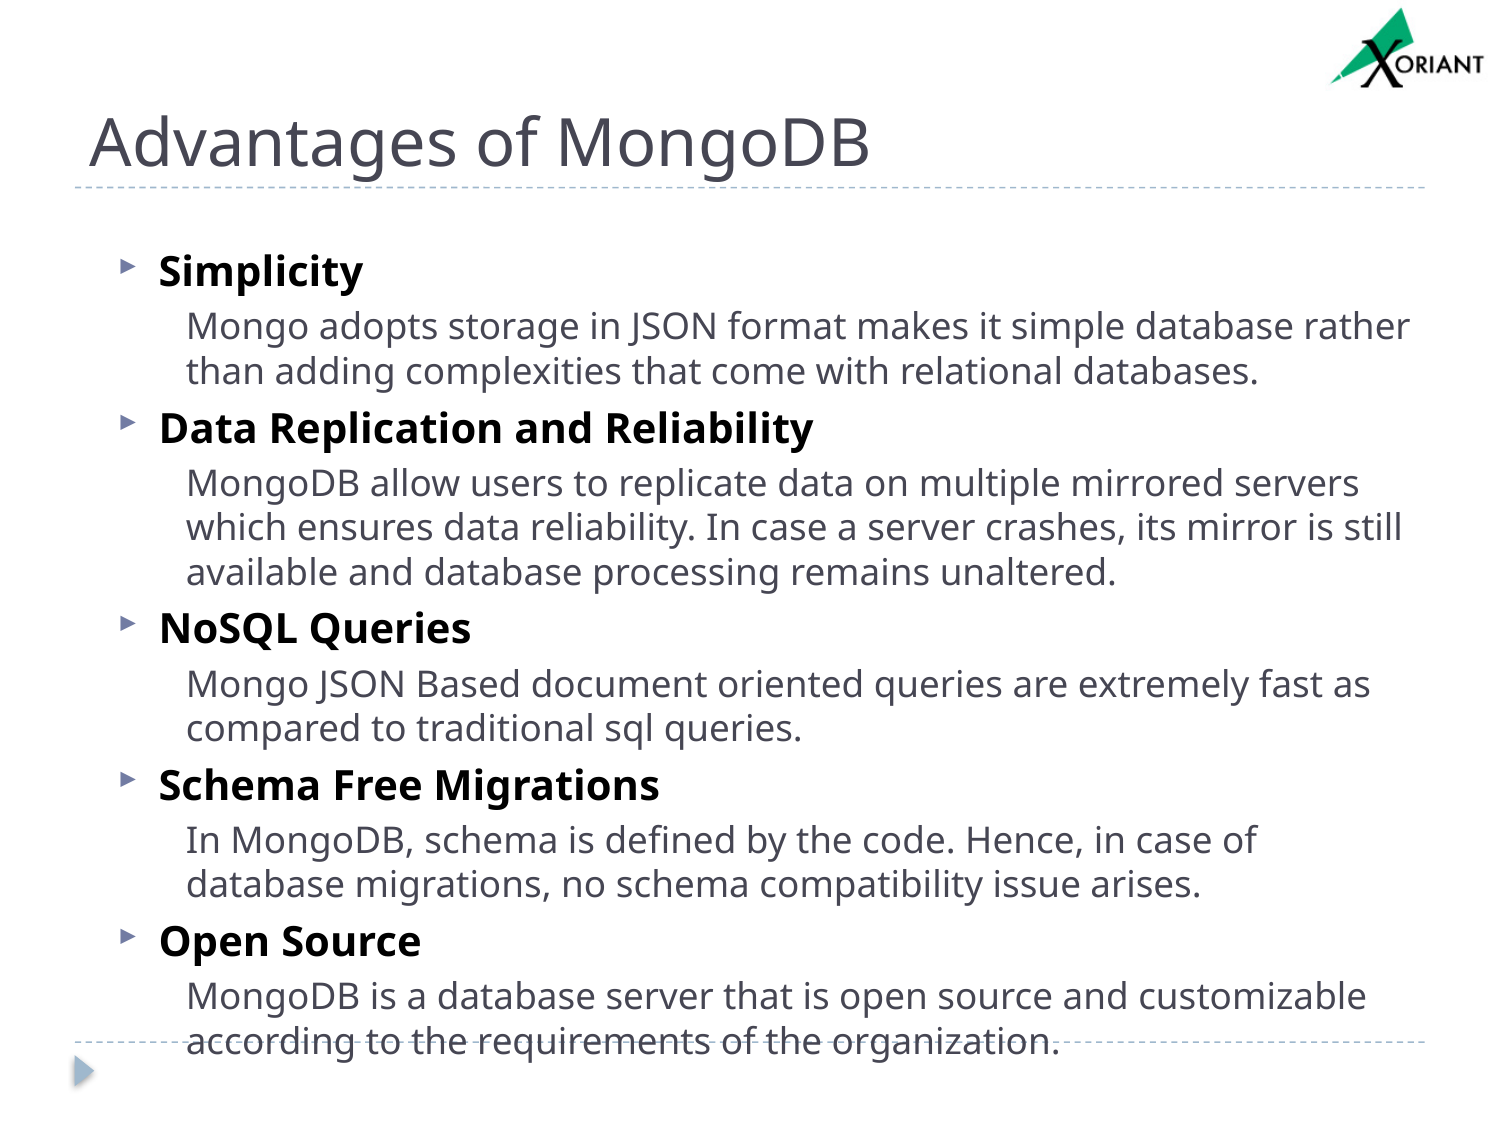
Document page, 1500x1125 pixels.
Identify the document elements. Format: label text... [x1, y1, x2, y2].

title Advantages of MongoDB [75, 24, 1425, 188]
list Simplicity Mongo adopts storage in JSON format makes it simple database rather than adding complexities that come with relational databases. Data Replication and Reliability MongoDB allow users to replicate data on multiple mirrored servers which ensures data reliability. In case a server crashes, its mirror is still available and database processing remains unaltered. NoSQL Queries Mongo JSON Based document oriented queries are extremely fast as compared to traditional sql queries. Schema Free Migrations In MongoDB, schema is defined by the code. Hence, in case of database migrations, no schema compatibility issue arises. Open Source MongoDB is a database server that is open source and customizable according to the requirements of the organization. [103, 237, 1438, 1088]
picture [1325, 0, 1500, 91]
